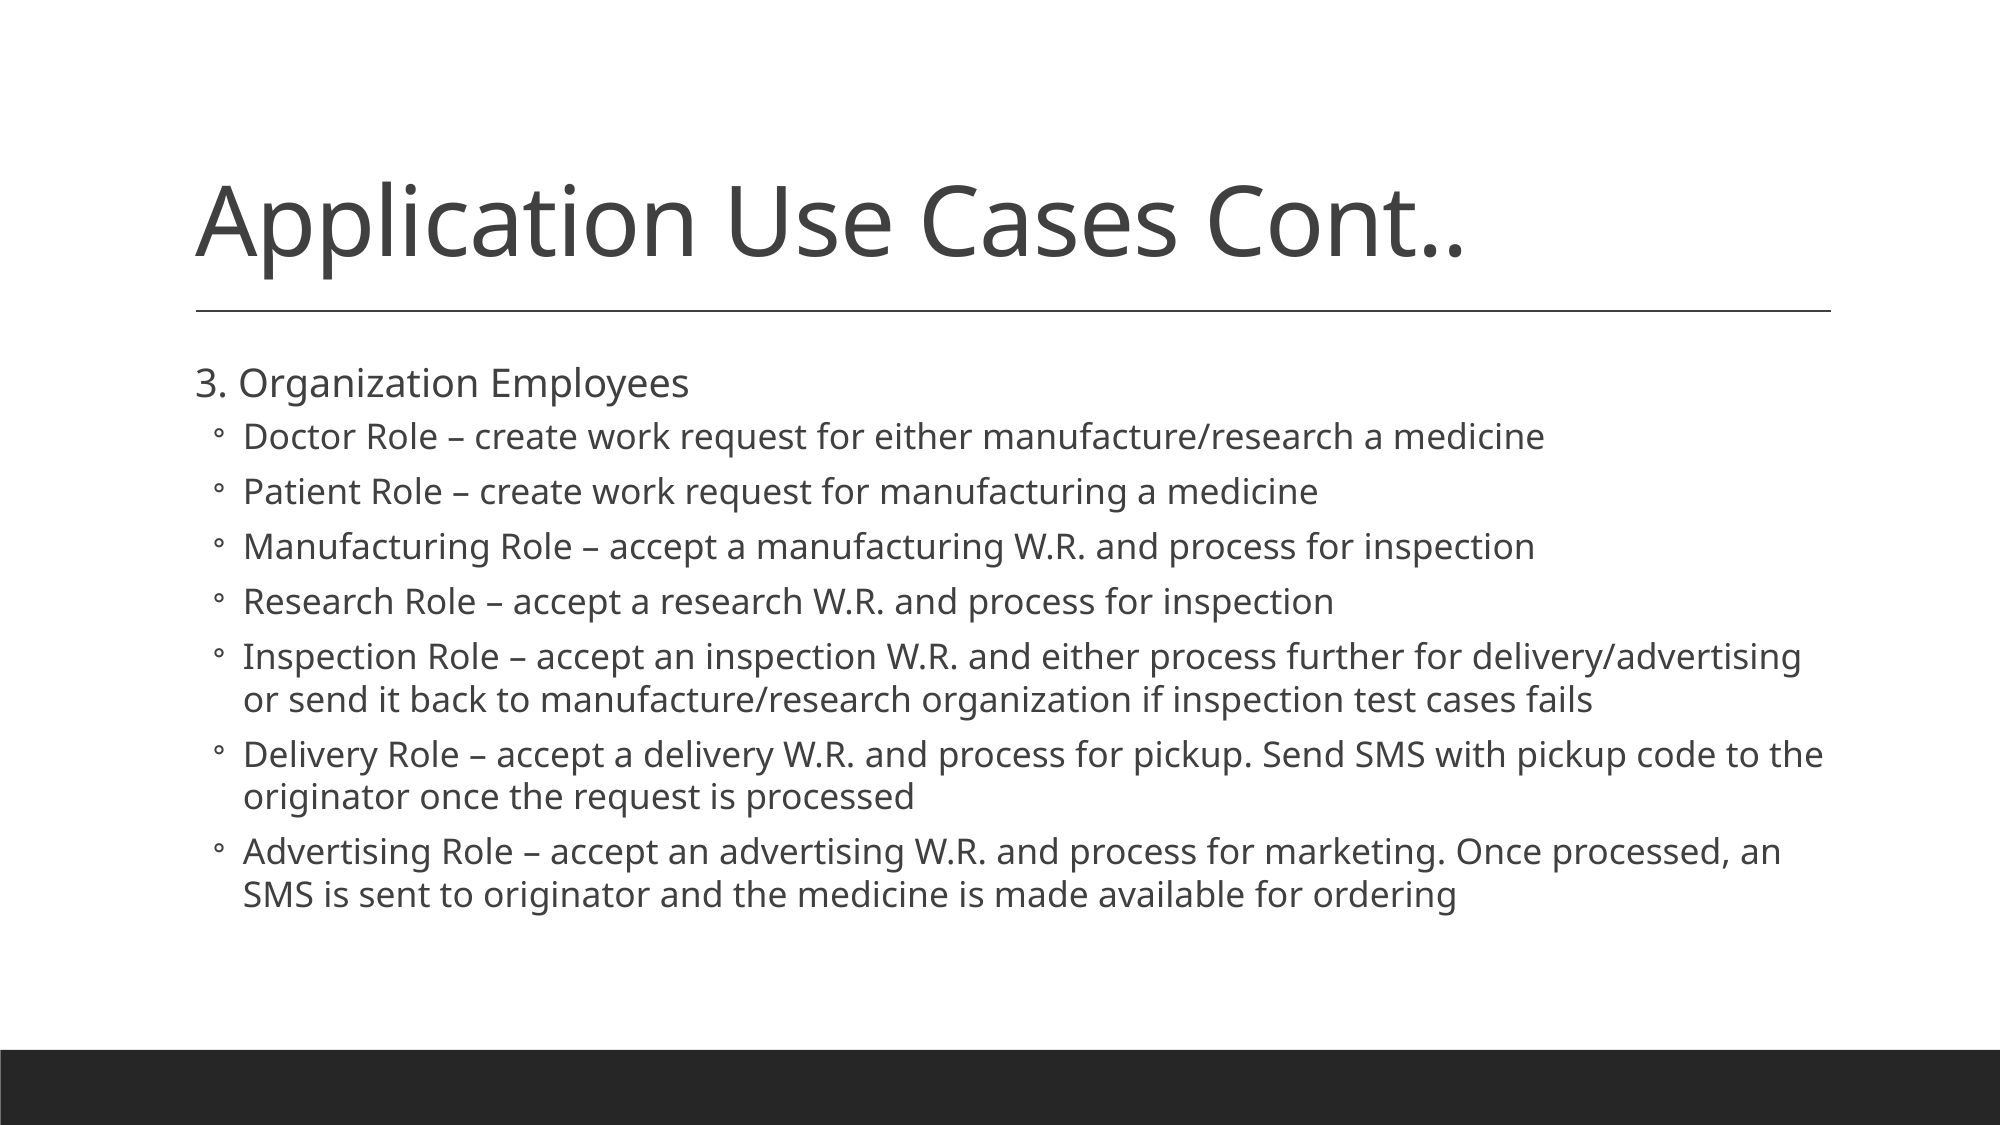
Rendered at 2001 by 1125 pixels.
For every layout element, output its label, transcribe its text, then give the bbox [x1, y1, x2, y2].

list 3. Organization Employees Doctor Role – create work request for either manufacture/research a medicine Patient Role – create work request for manufacturing a medicine Manufacturing Role – accept a manufacturing W.R. and process for inspection Research Role – accept a research W.R. and process for inspection Inspection Role – accept an inspection W.R. and either process further for delivery/advertising or send it back to manufacture/research organization if inspection test cases fails Delivery Role – accept a delivery W.R. and process for pickup. Send SMS with pickup code to the originator once the request is processed Advertising Role – accept an advertising W.R. and process for marketing. Once processed, an SMS is sent to originator and the medicine is made available for ordering [180, 345, 1830, 963]
title Application Use Cases Cont.. [180, 47, 1830, 285]
